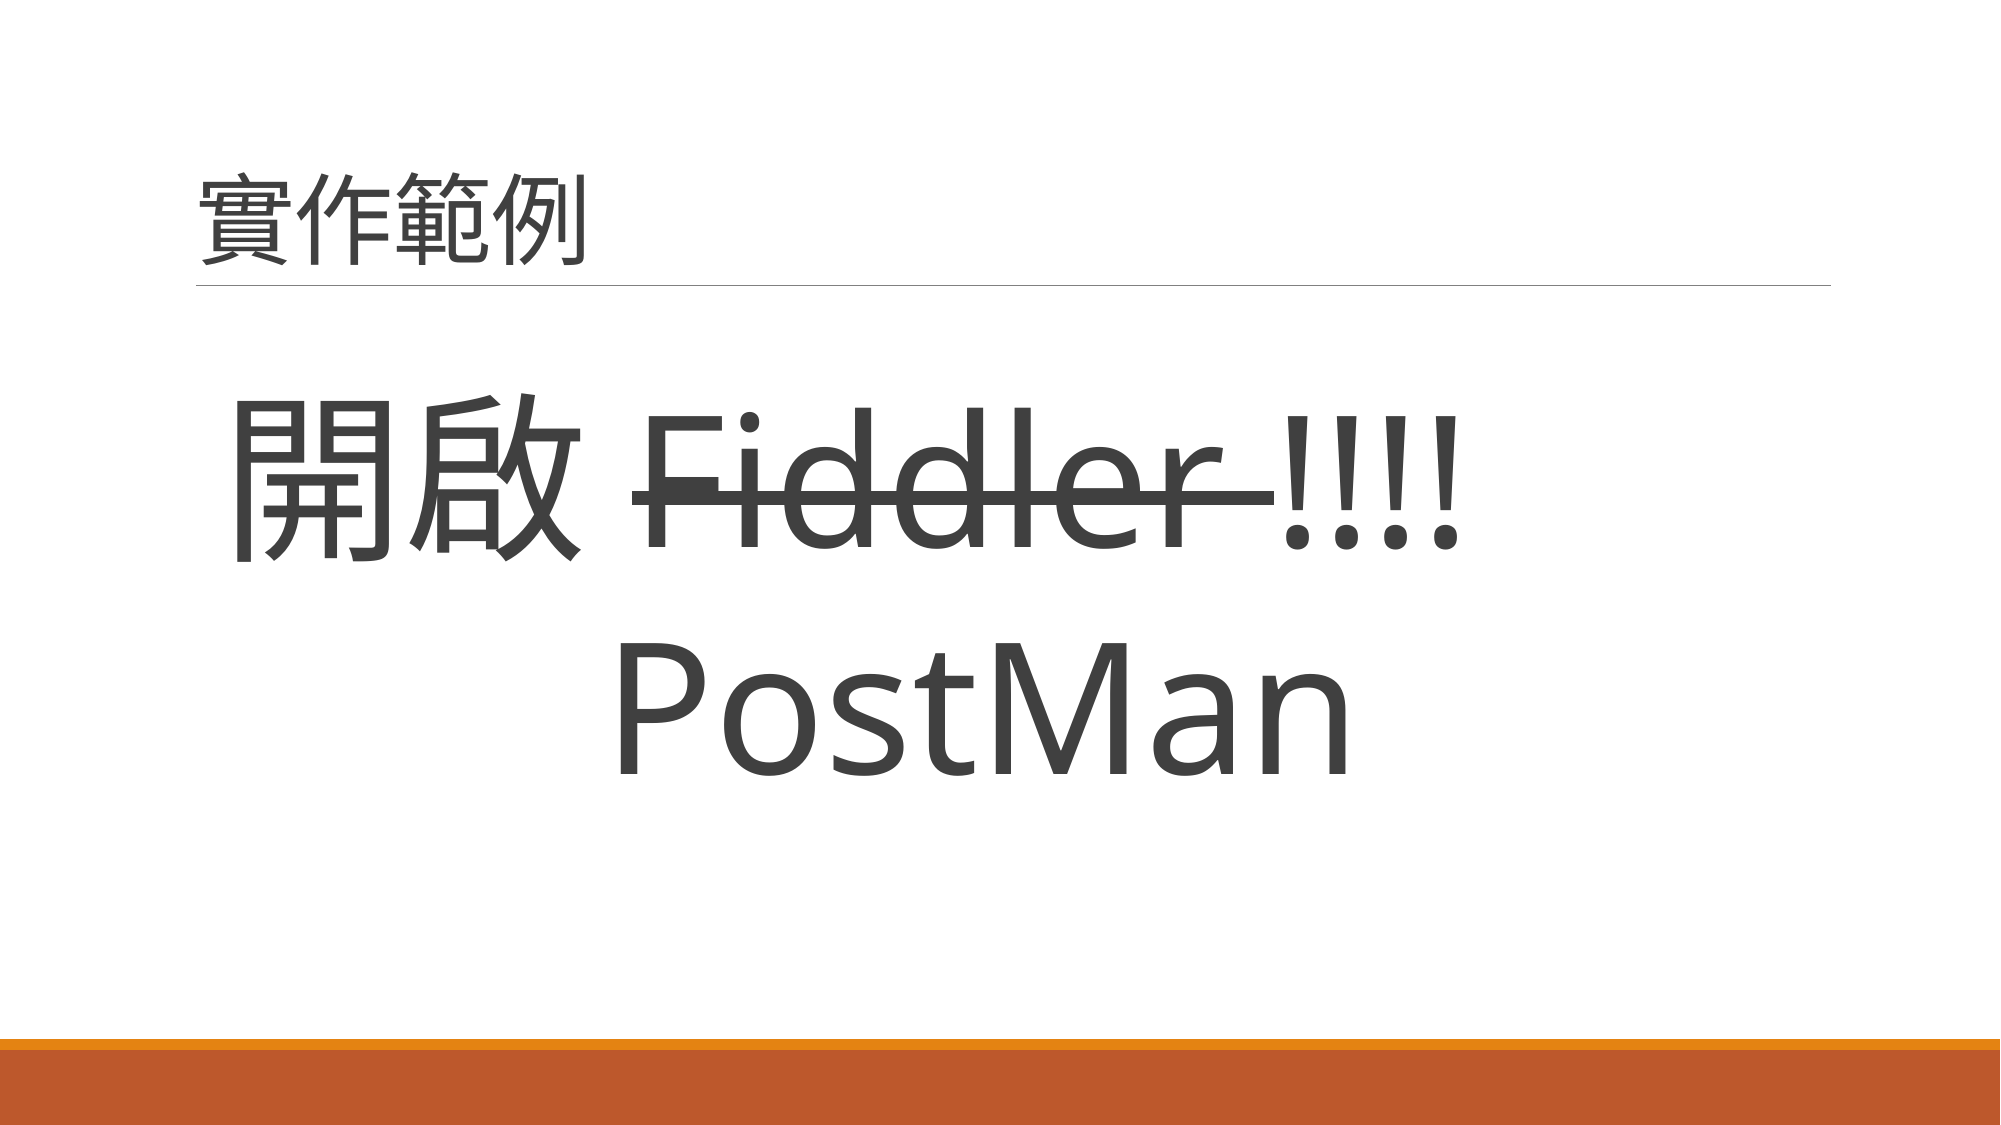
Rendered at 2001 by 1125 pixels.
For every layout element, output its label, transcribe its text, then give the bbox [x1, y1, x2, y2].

title 實作範例 [180, 47, 1830, 285]
list 開啟Fiddler !!!! PostMan [180, 302, 1830, 963]
